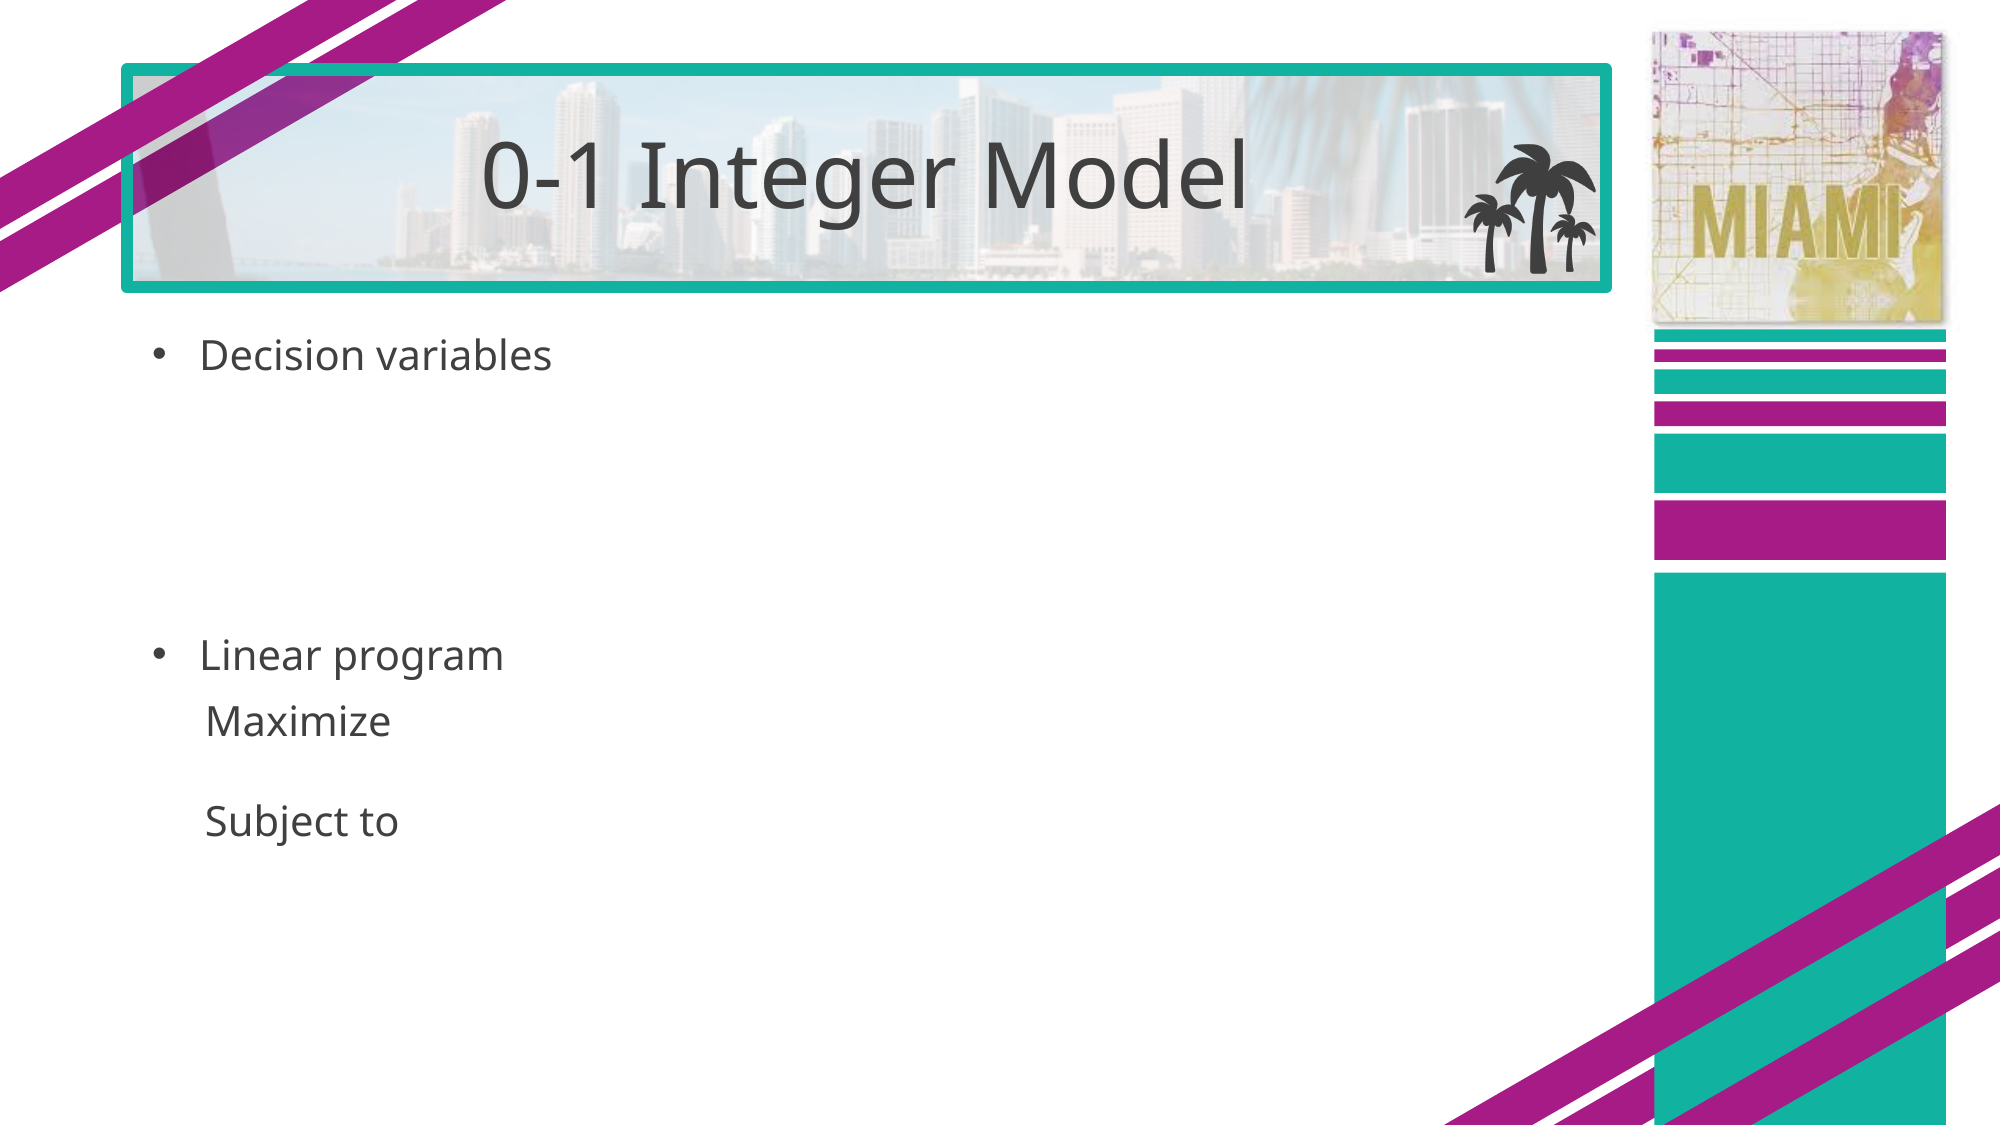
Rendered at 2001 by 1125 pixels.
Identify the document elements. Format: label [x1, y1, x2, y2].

text_box [1653, 499, 1947, 561]
text_box [1653, 433, 1947, 494]
text_box [296, 0, 509, 69]
text_box [1441, 802, 2000, 1125]
picture [126, 72, 1621, 288]
text_box [0, 104, 126, 231]
text_box [1947, 866, 2000, 951]
list [1621, 7, 1974, 360]
text_box [1661, 929, 2000, 1125]
text_box [181, 0, 399, 72]
text_box [1653, 572, 1947, 1002]
text_box [1551, 1066, 1653, 1125]
text_box [1653, 888, 1947, 1125]
text_box [1653, 368, 1947, 395]
text_box [0, 167, 126, 294]
text_box [1653, 400, 1947, 427]
